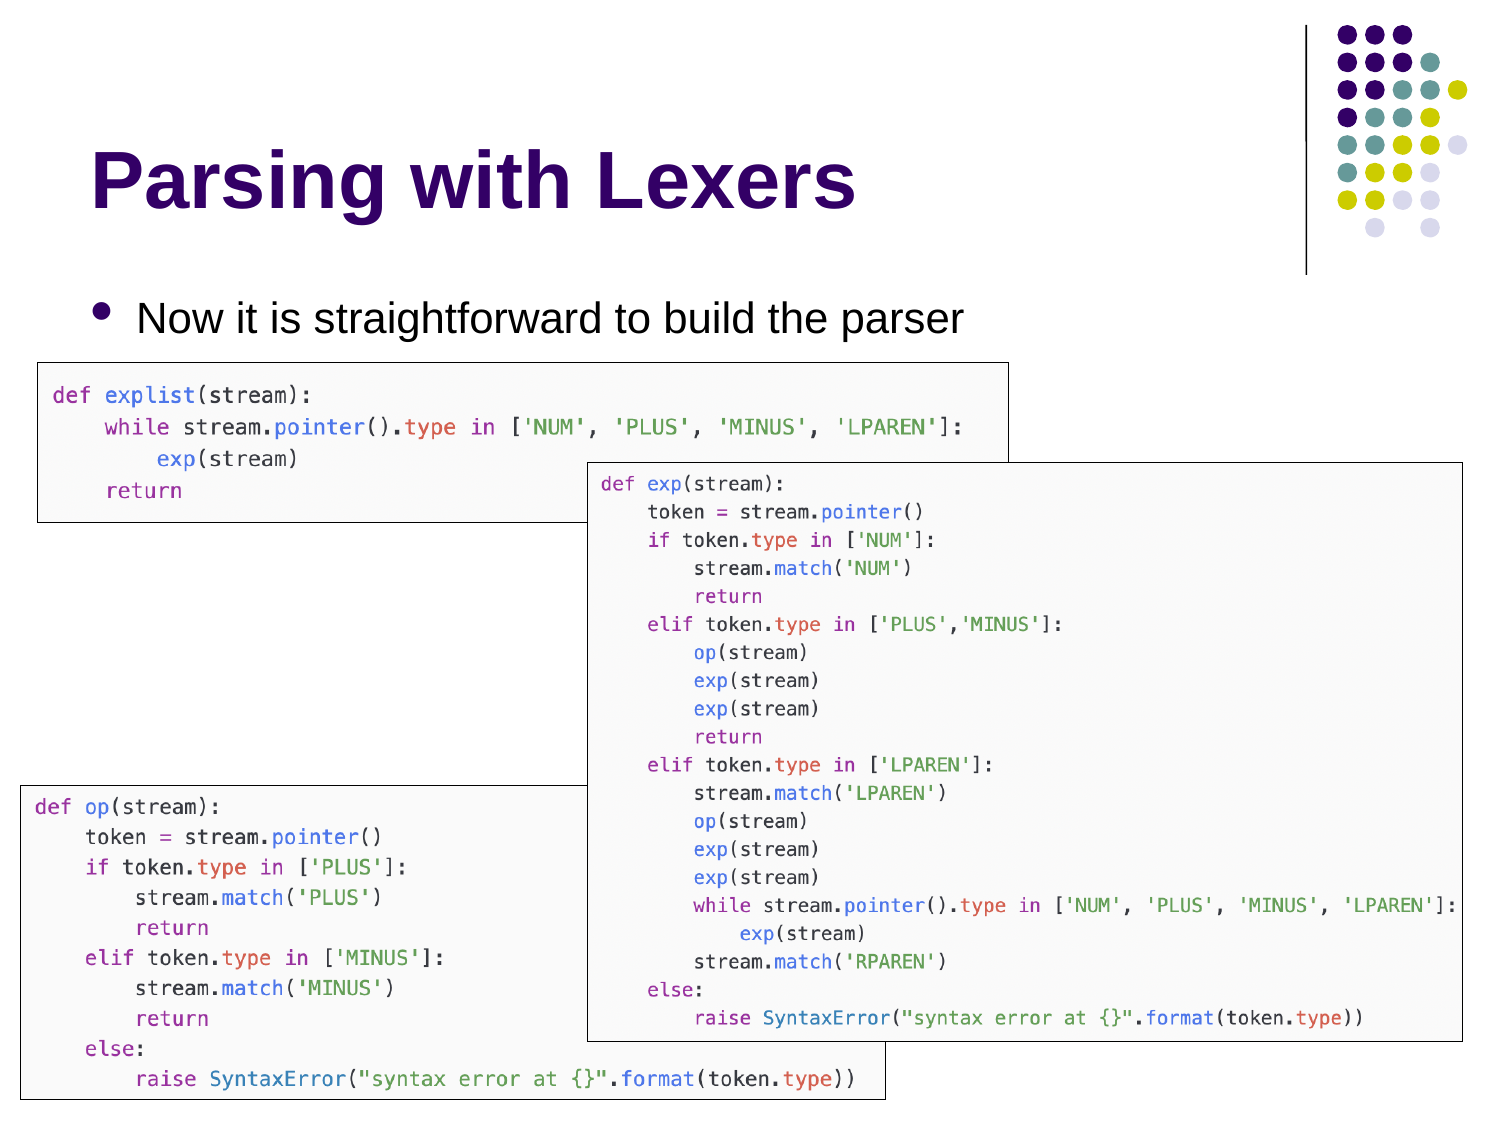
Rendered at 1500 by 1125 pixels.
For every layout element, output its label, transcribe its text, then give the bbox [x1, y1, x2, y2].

list Now it is straightforward to build the parser [75, 282, 1425, 350]
title Parsing with Lexers [75, 20, 1313, 233]
picture [19, 362, 1463, 1101]
